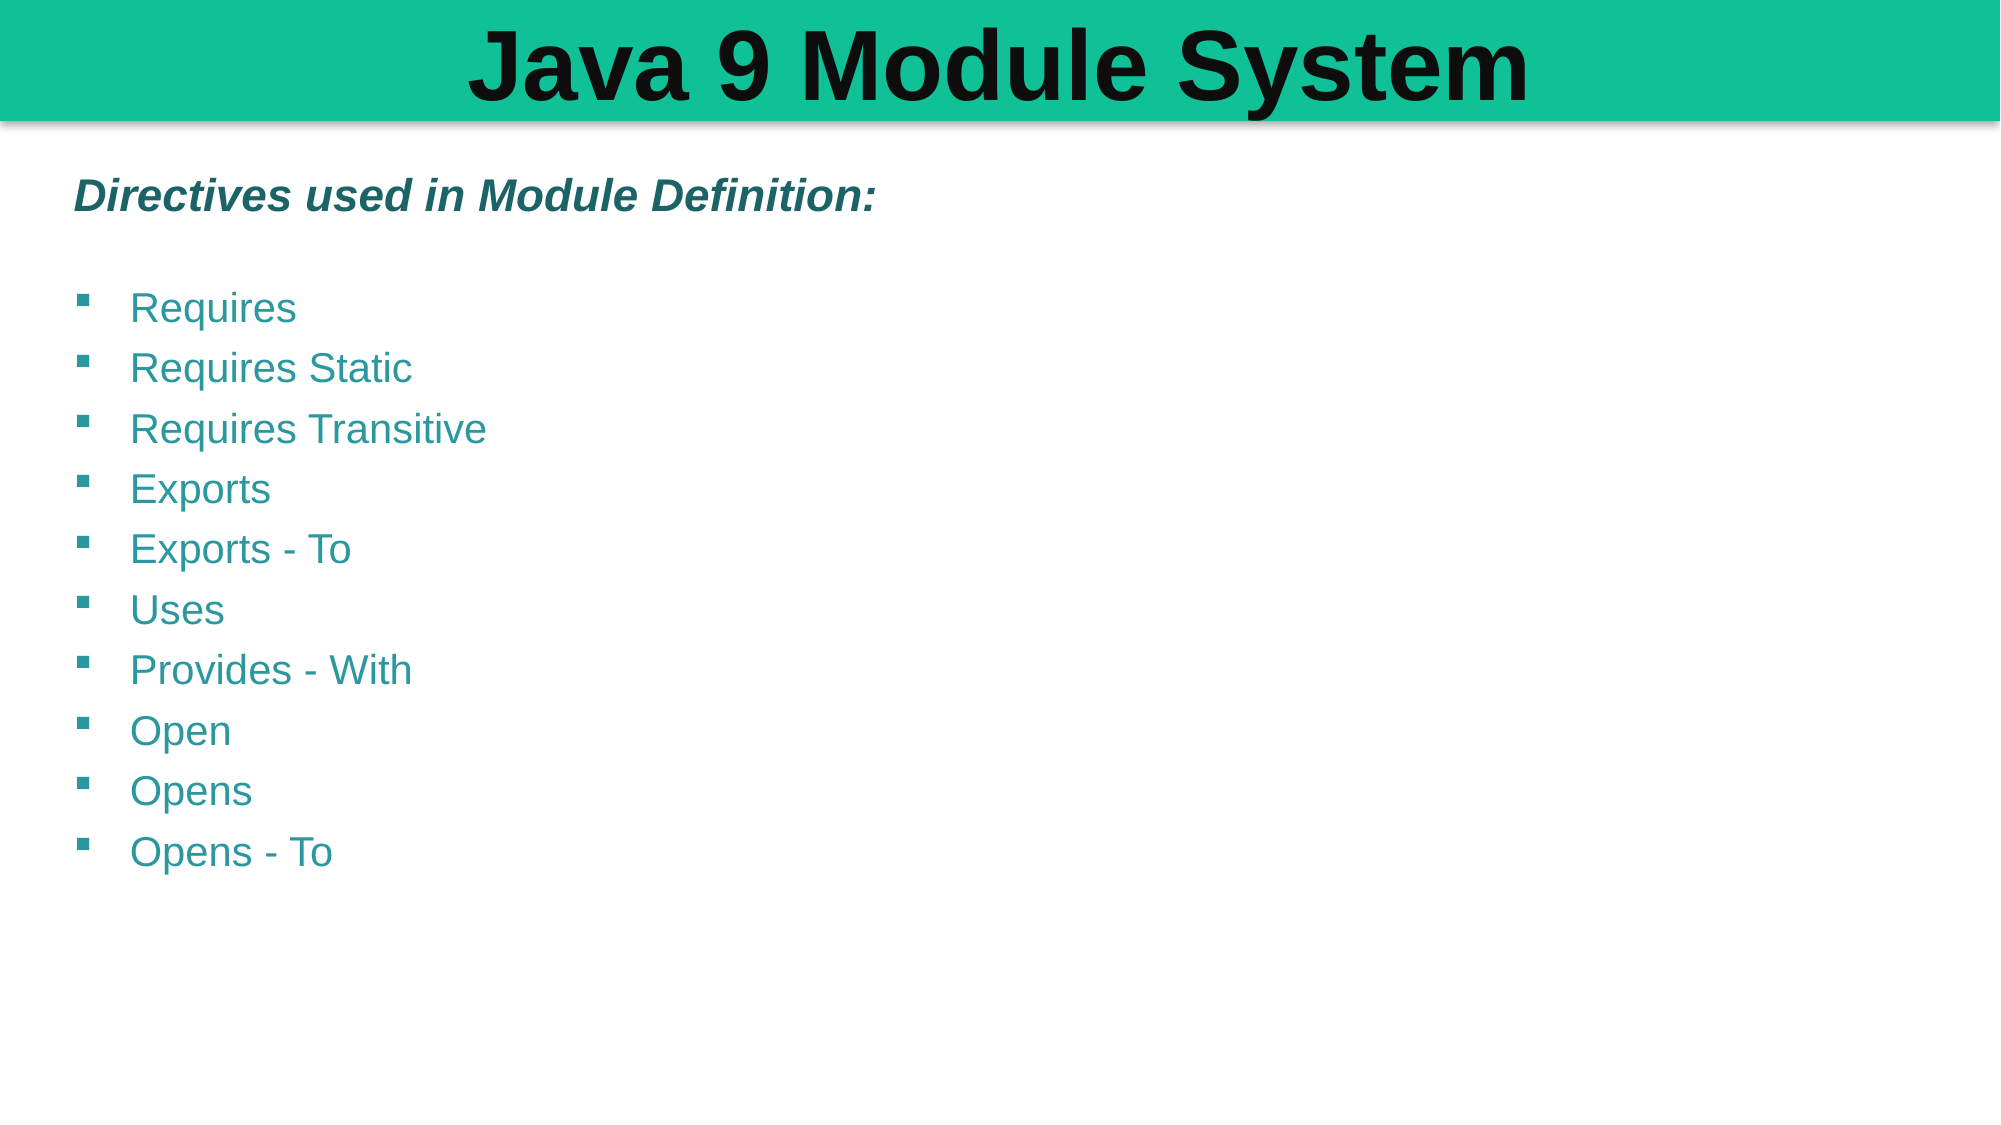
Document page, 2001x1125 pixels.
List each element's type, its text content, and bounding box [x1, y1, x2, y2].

text_box Java 9 Module System [0, 0, 2000, 122]
text_box Directives used in Module Definition: Requires Requires Static Requires Transitive Exports Exports - To Uses Provides - With Open Opens Opens - To [58, 158, 1941, 882]
